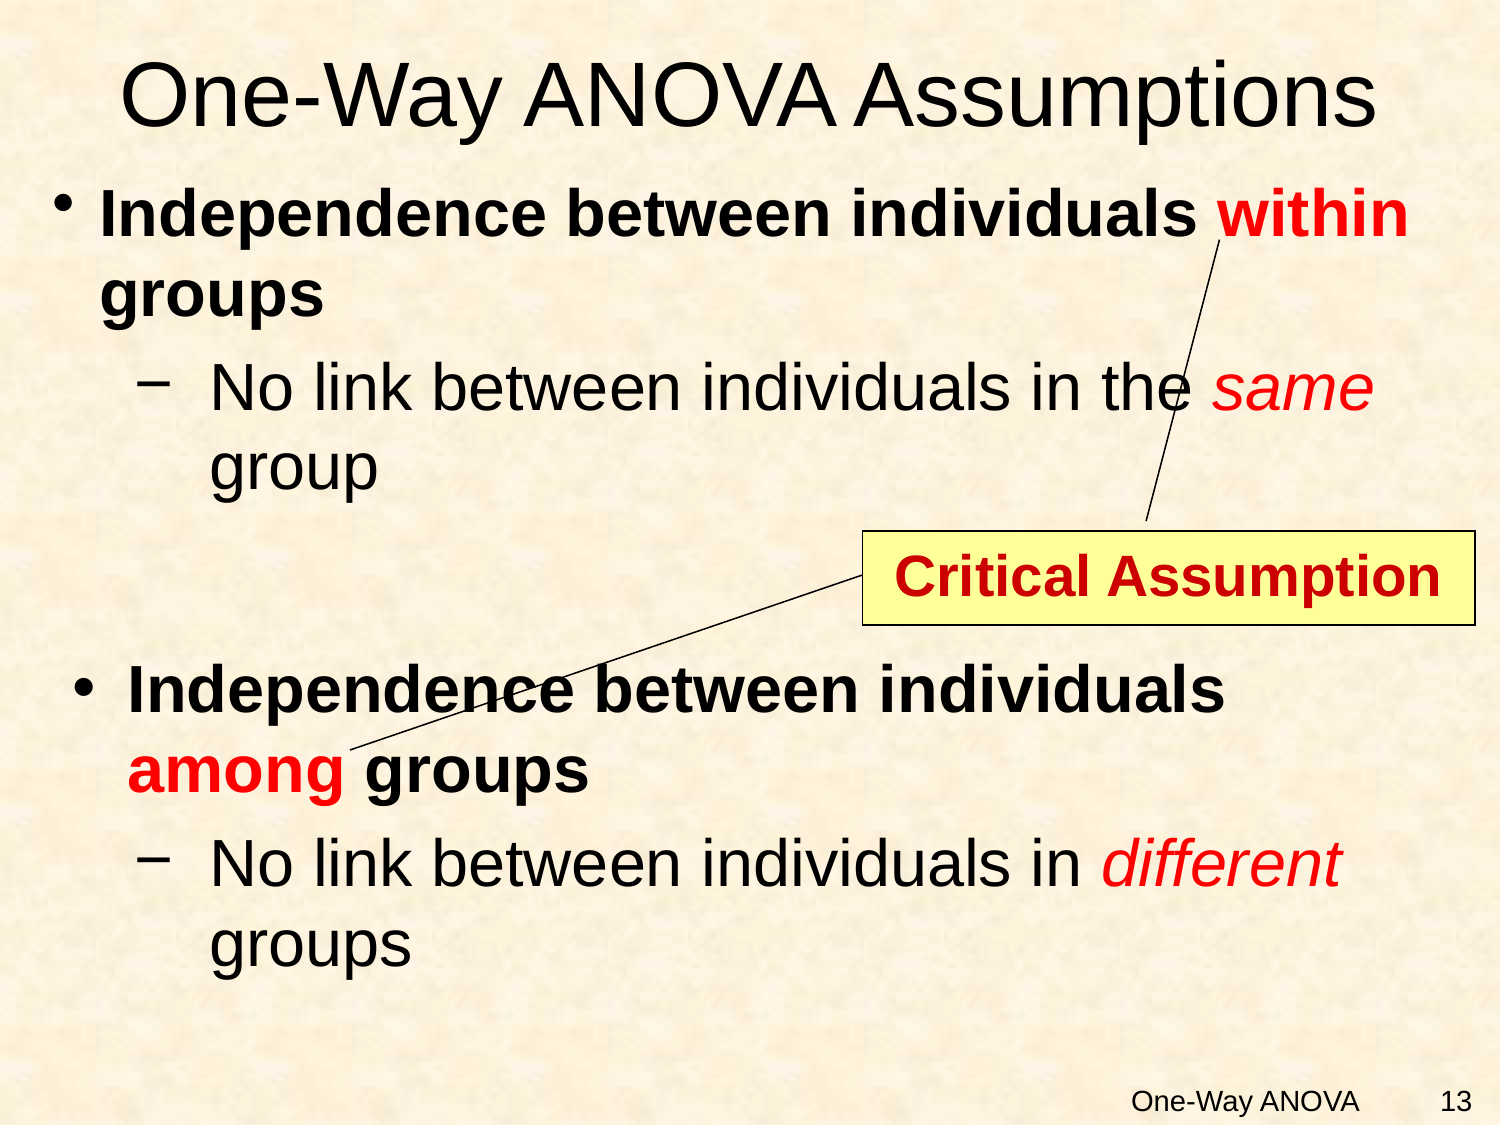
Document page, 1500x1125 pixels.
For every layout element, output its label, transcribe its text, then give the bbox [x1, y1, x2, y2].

list Independence between individuals within groups No link between individuals in the same group Independence between individuals among groups No link between individuals in different groups [37, 162, 1463, 1051]
footer One-Way ANOVA [899, 1074, 1376, 1113]
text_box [349, 574, 863, 751]
slide_number 13 [1387, 1074, 1488, 1125]
text_box Critical Assumption [862, 531, 1475, 625]
title One-Way ANOVA Assumptions [74, 24, 1426, 156]
